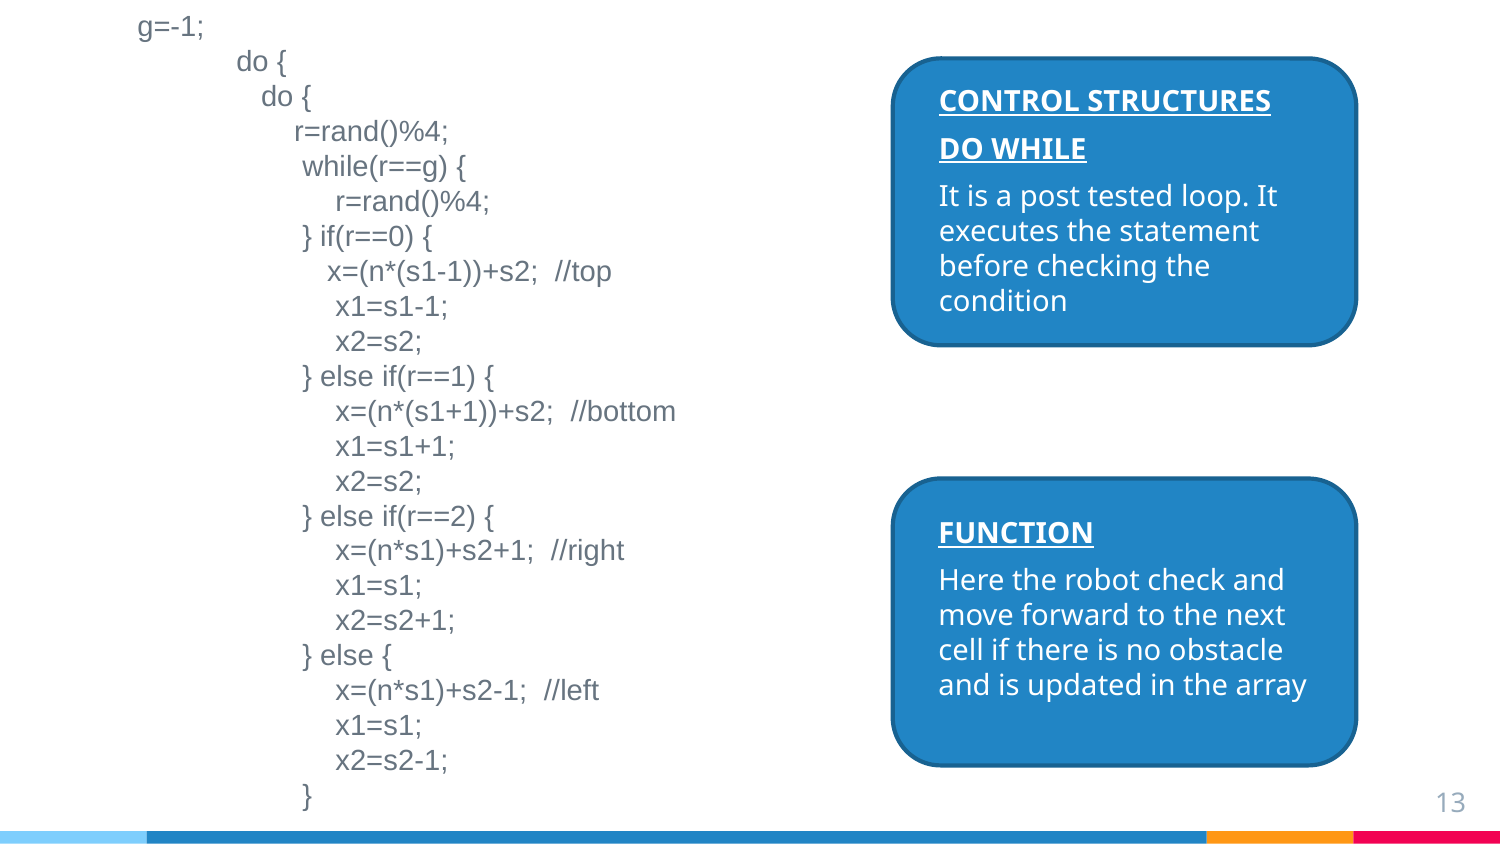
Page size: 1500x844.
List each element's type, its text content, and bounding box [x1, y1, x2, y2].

text_box FUNCTION Here the robot check and move forward to the next cell if there is no obstacle and is updated in the array [923, 499, 1334, 705]
text_box [890, 56, 1359, 348]
text_box [890, 476, 1359, 768]
text_box CONTROL STRUCTURES DO WHILE It is a post tested loop. It executes the statement before checking the condition [923, 67, 1335, 273]
slide_number 13 [1391, 770, 1482, 822]
text_box g=-1; do { do { r=rand()%4; while(r==g) { r=rand()%4; } if(r==0) { x=(n*(s1-1))+s2; //top x1=s1-1; x2=s2; } else if(r==1) { x=(n*(s1+1))+s2; //bottom x1=s1+1; x2=s2; } else if(r==2) { x=(n*s1)+s2+1; //right x1=s1; x2=s2+1; } else { x=(n*s1)+s2-1; //left x1=s1; x2=s2-1; } [122, 0, 1240, 819]
